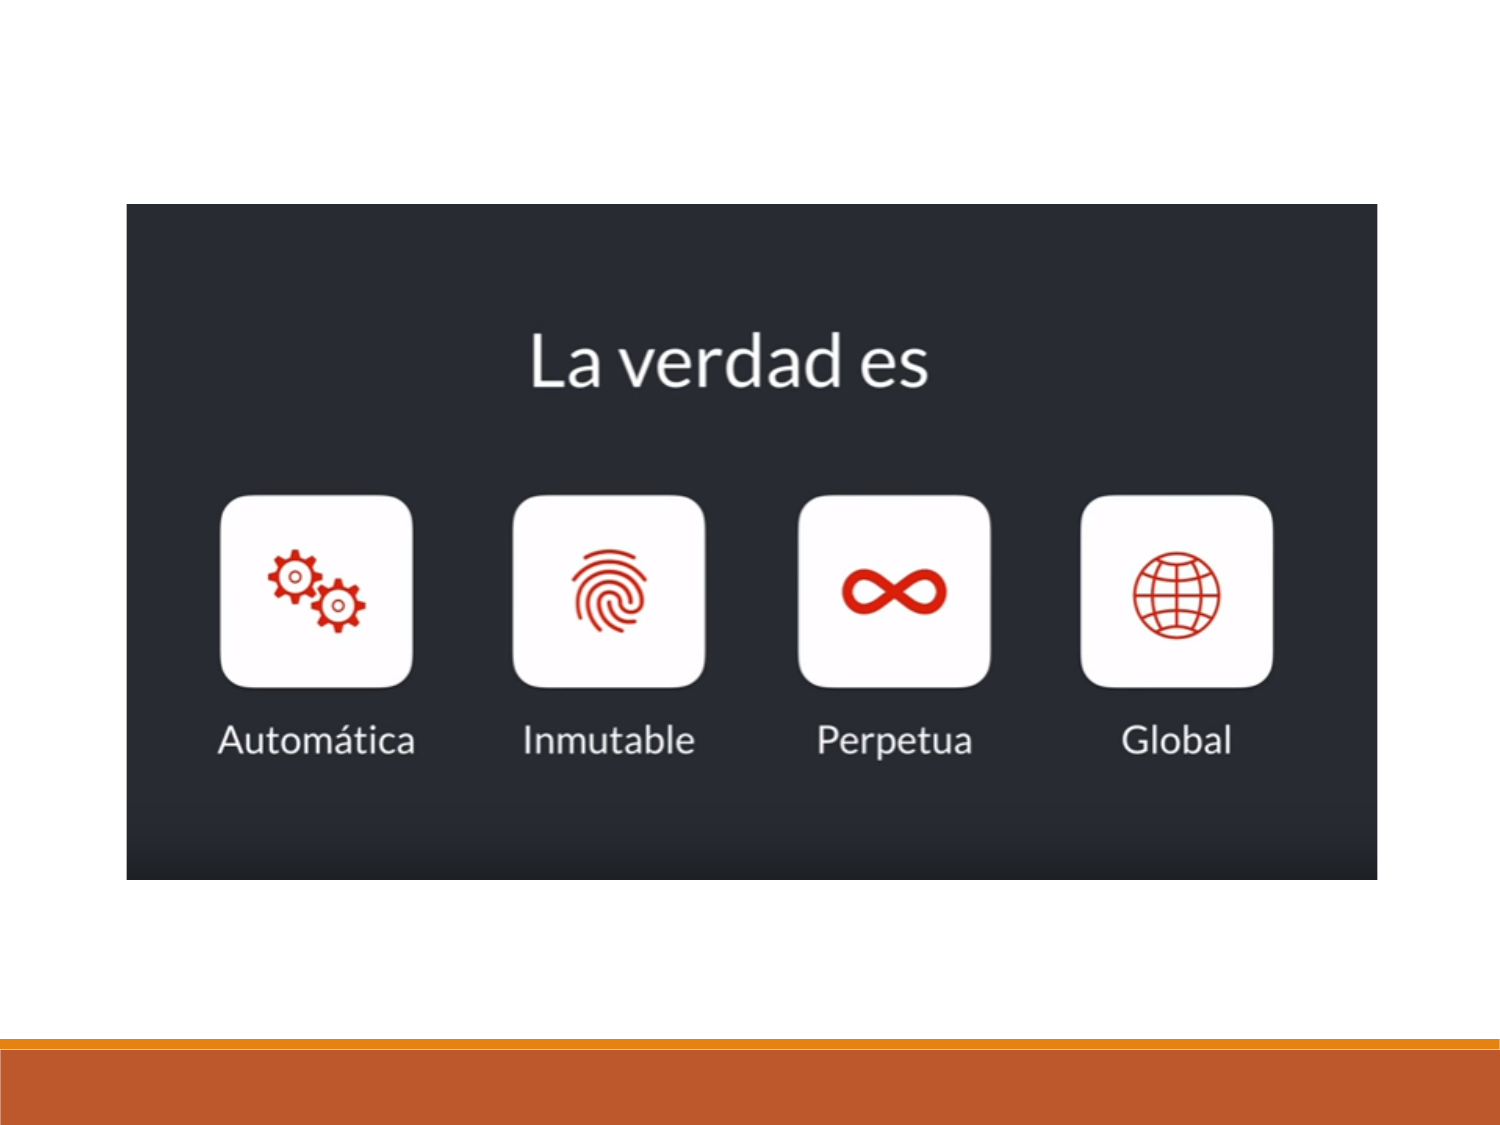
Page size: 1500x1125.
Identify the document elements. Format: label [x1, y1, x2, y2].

picture [126, 204, 1378, 881]
